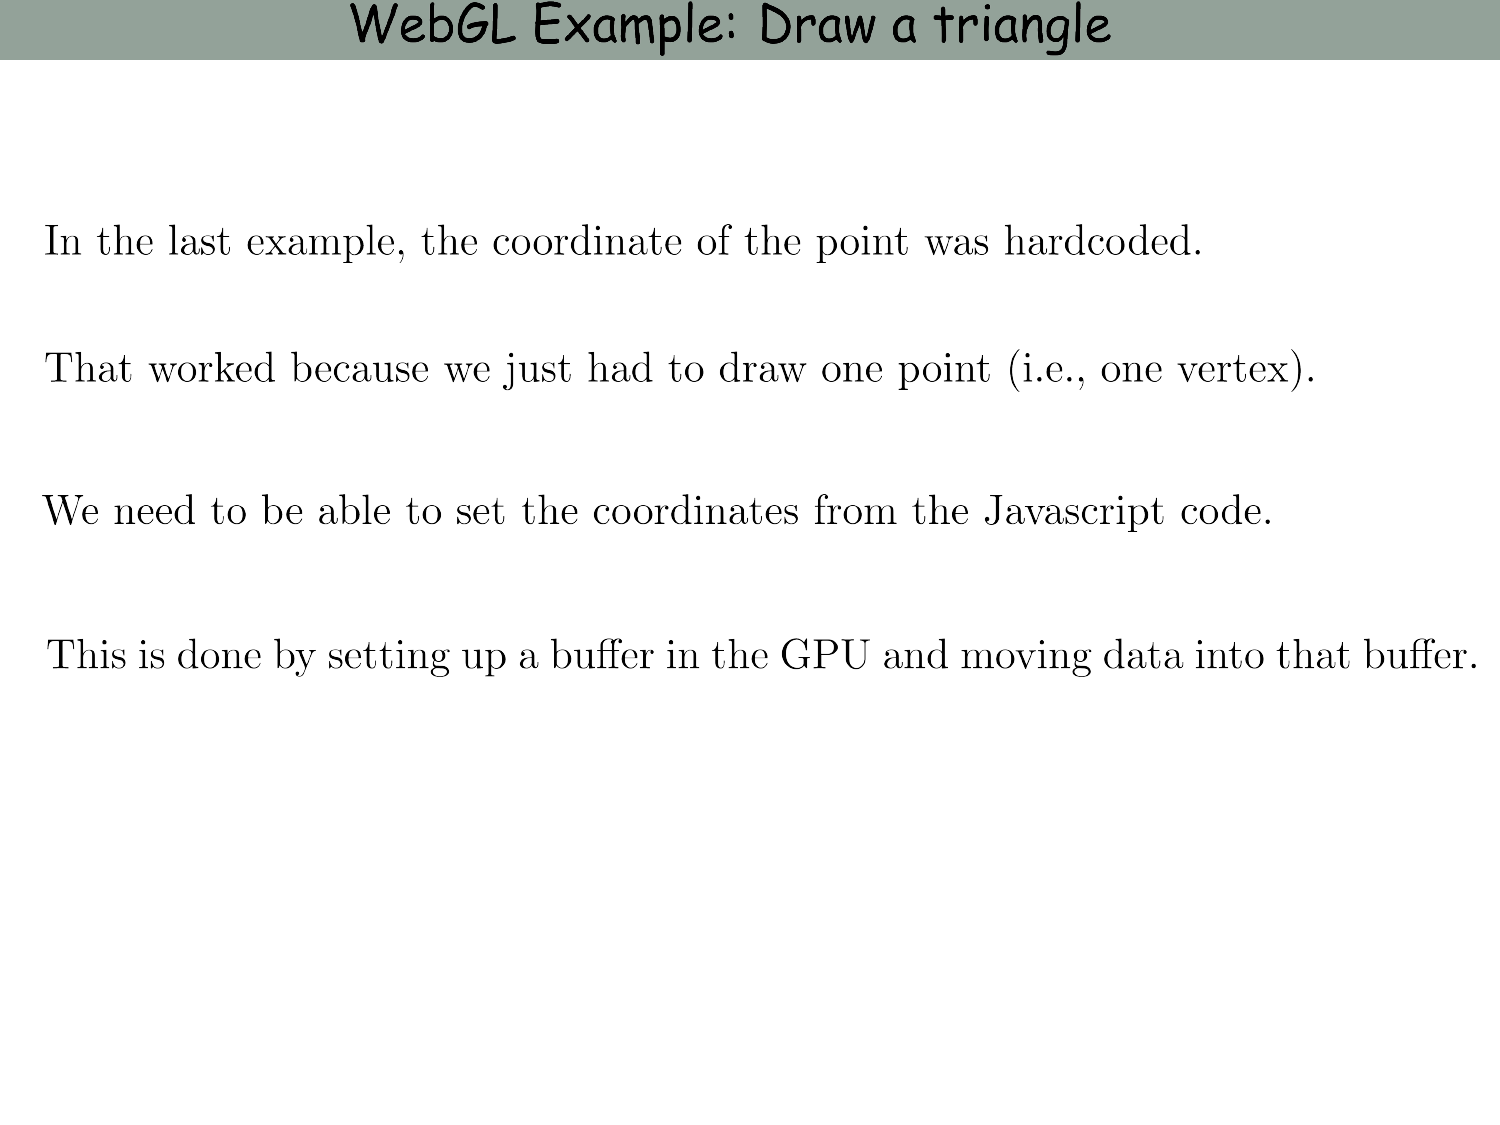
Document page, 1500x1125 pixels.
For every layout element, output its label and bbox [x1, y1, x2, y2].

picture [44, 349, 1313, 393]
picture [41, 493, 1270, 532]
picture [44, 224, 1200, 263]
picture [46, 638, 1476, 678]
list [349, 1, 1111, 56]
